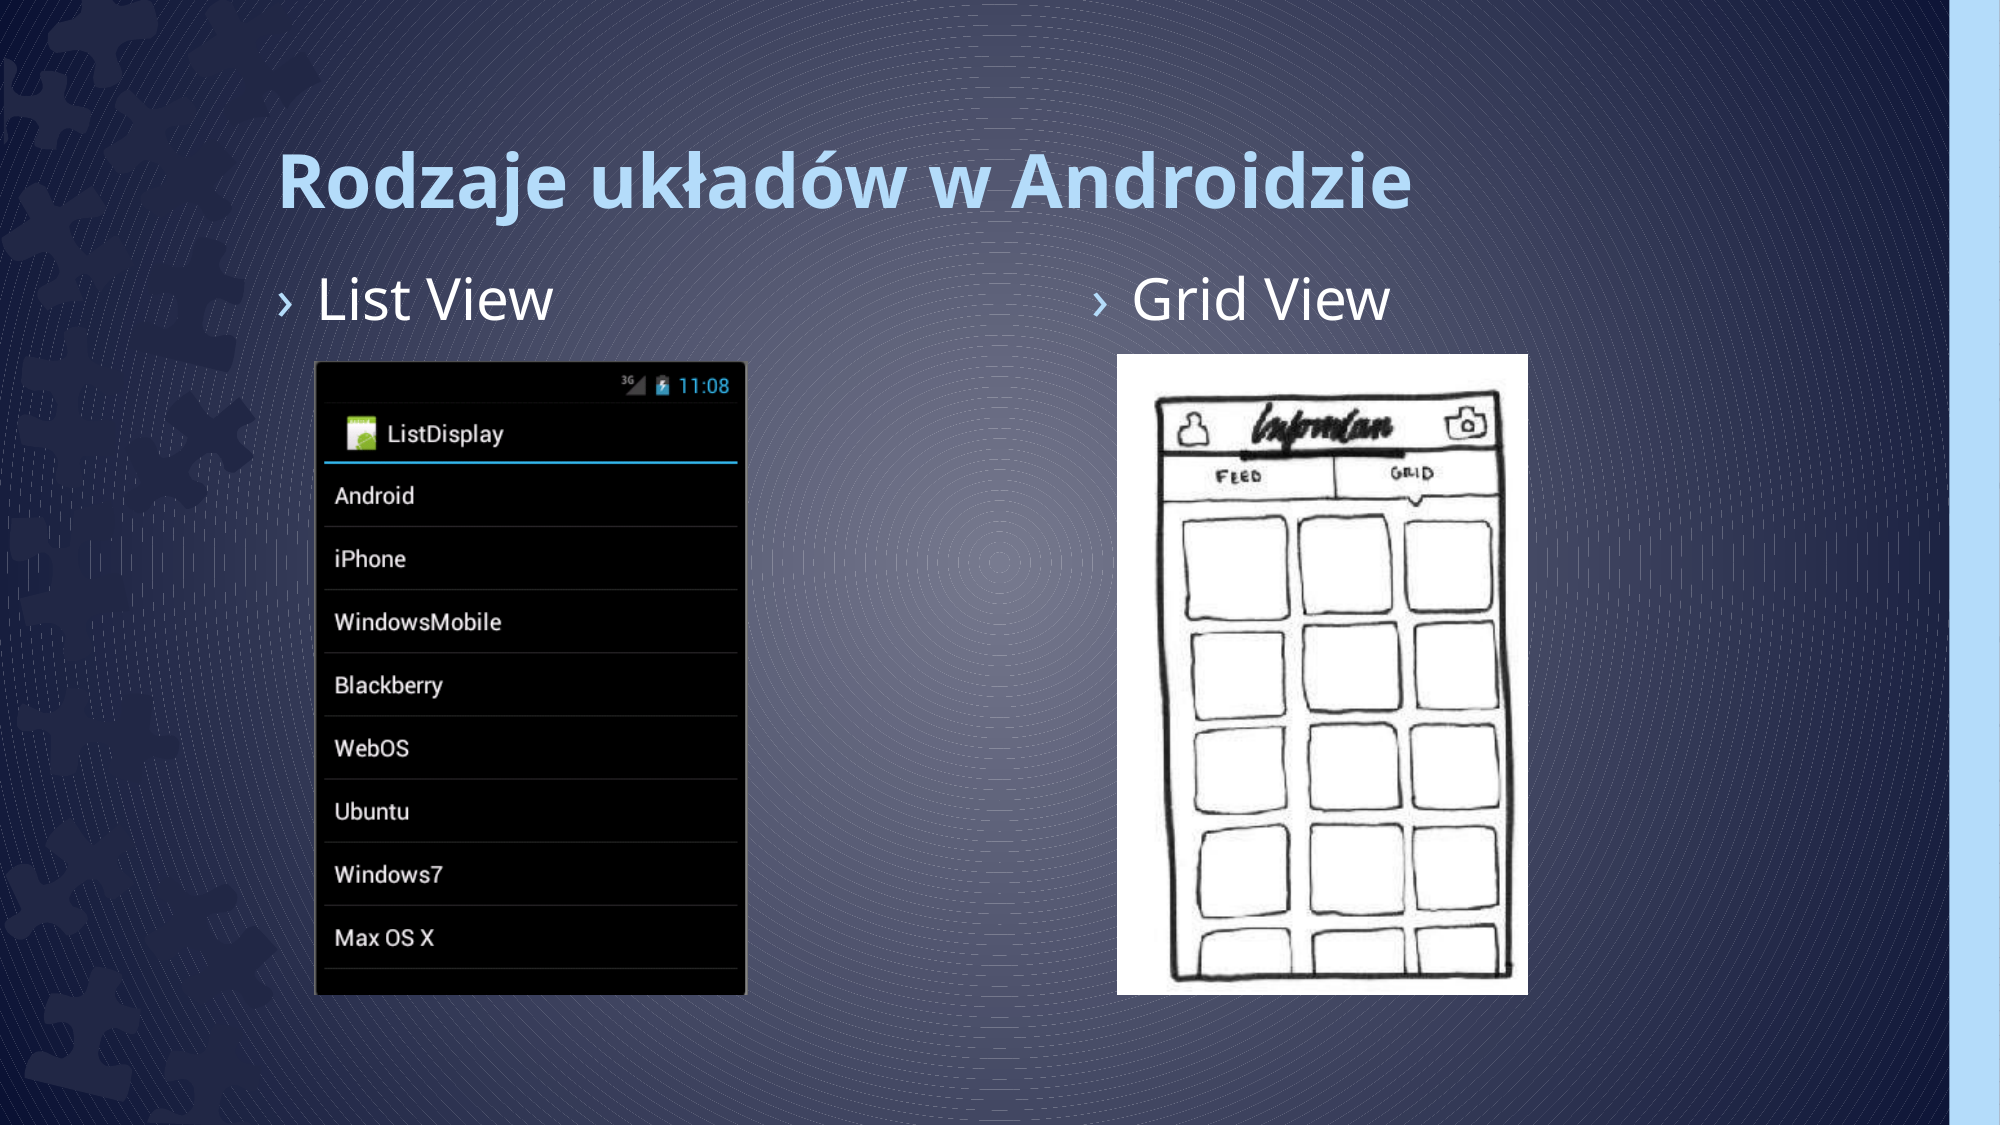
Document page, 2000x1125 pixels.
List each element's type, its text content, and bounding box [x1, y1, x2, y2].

title Rodzaje układów w Androidzie [261, 29, 1867, 233]
list List View [261, 262, 1052, 1013]
list Grid View [1076, 262, 1867, 1013]
picture [314, 361, 748, 996]
picture [1117, 354, 1528, 995]
